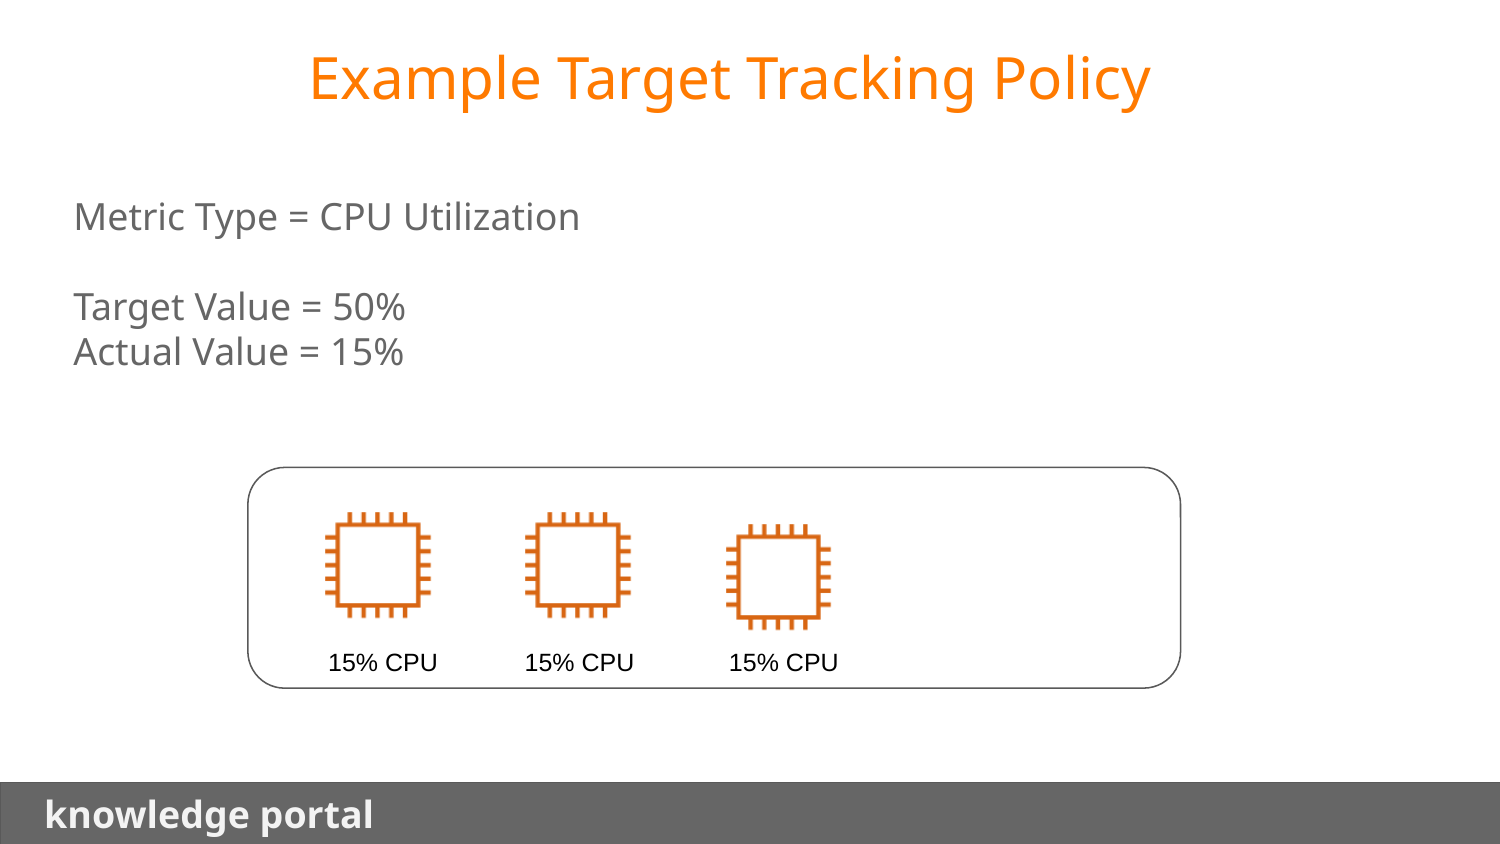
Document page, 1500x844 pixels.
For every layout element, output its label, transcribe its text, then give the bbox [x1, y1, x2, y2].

text_box Metric Type = CPU Utilization Target Value = 50% Actual Value = 15% [58, 88, 1344, 334]
text_box Example Target Tracking Policy [23, 25, 1436, 89]
text_box 15% CPU [313, 632, 467, 661]
text_box [247, 467, 1181, 689]
text_box knowledge portal [0, 782, 1500, 844]
picture [523, 510, 634, 621]
text_box 15% CPU [714, 632, 868, 661]
text_box 15% CPU [509, 632, 664, 661]
picture [323, 510, 434, 621]
picture [724, 522, 835, 633]
